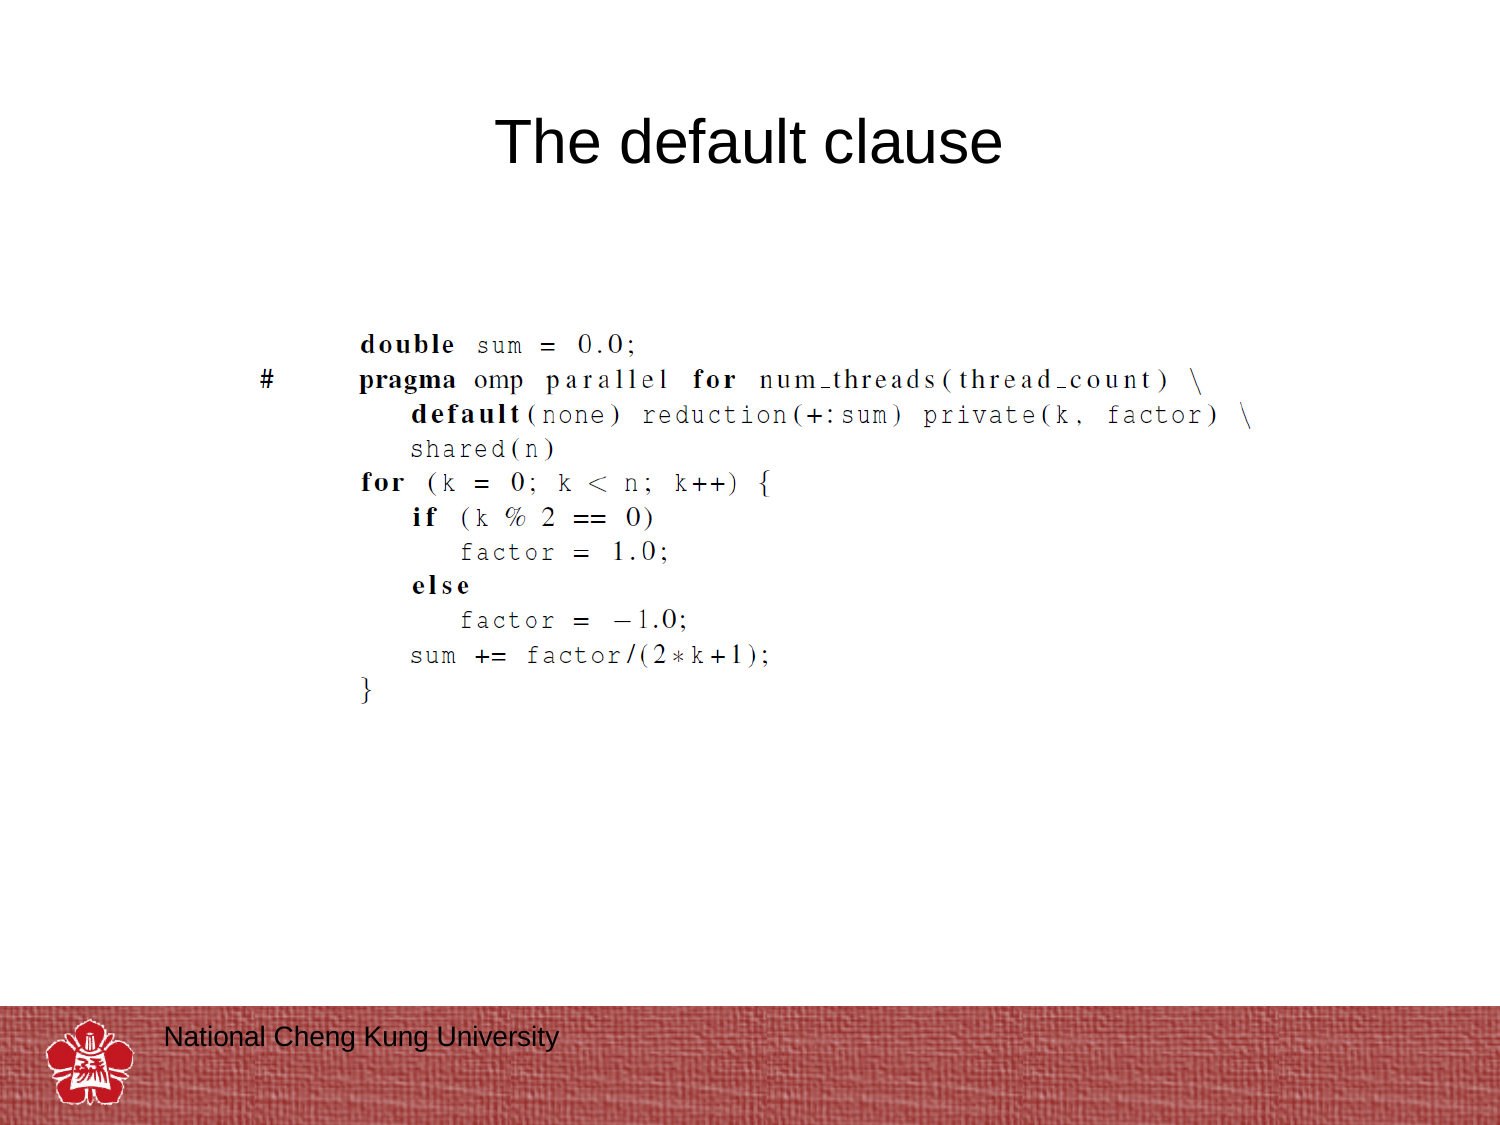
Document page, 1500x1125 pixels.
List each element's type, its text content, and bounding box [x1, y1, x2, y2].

title The default clause [75, 45, 1425, 233]
picture [244, 314, 1260, 716]
picture [29, 1006, 148, 1125]
